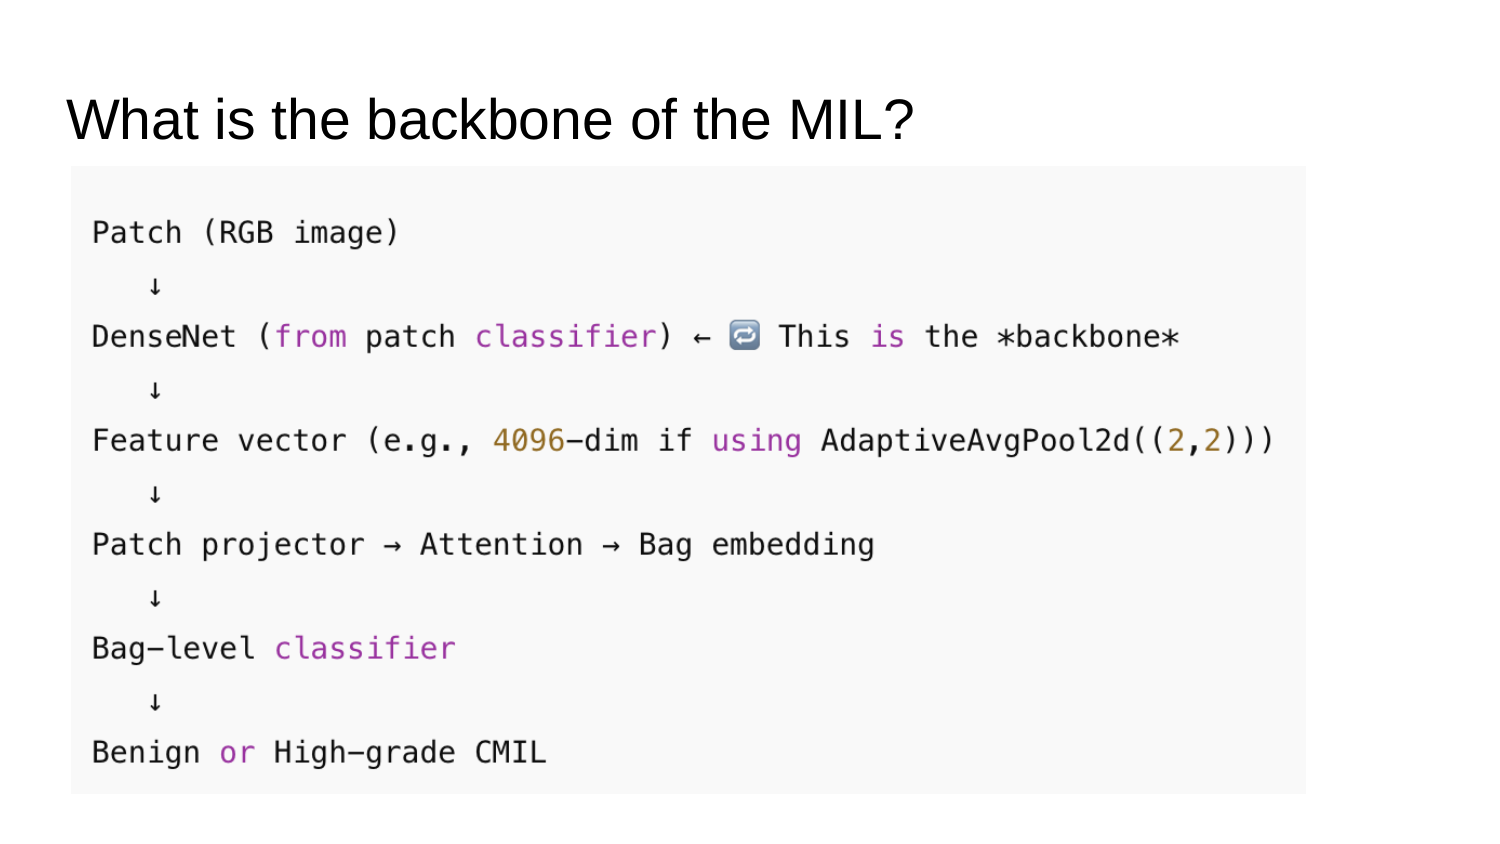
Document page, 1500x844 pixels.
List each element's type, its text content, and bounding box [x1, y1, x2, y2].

title What is the backbone of the MIL? [51, 72, 1449, 167]
picture [71, 166, 1306, 794]
